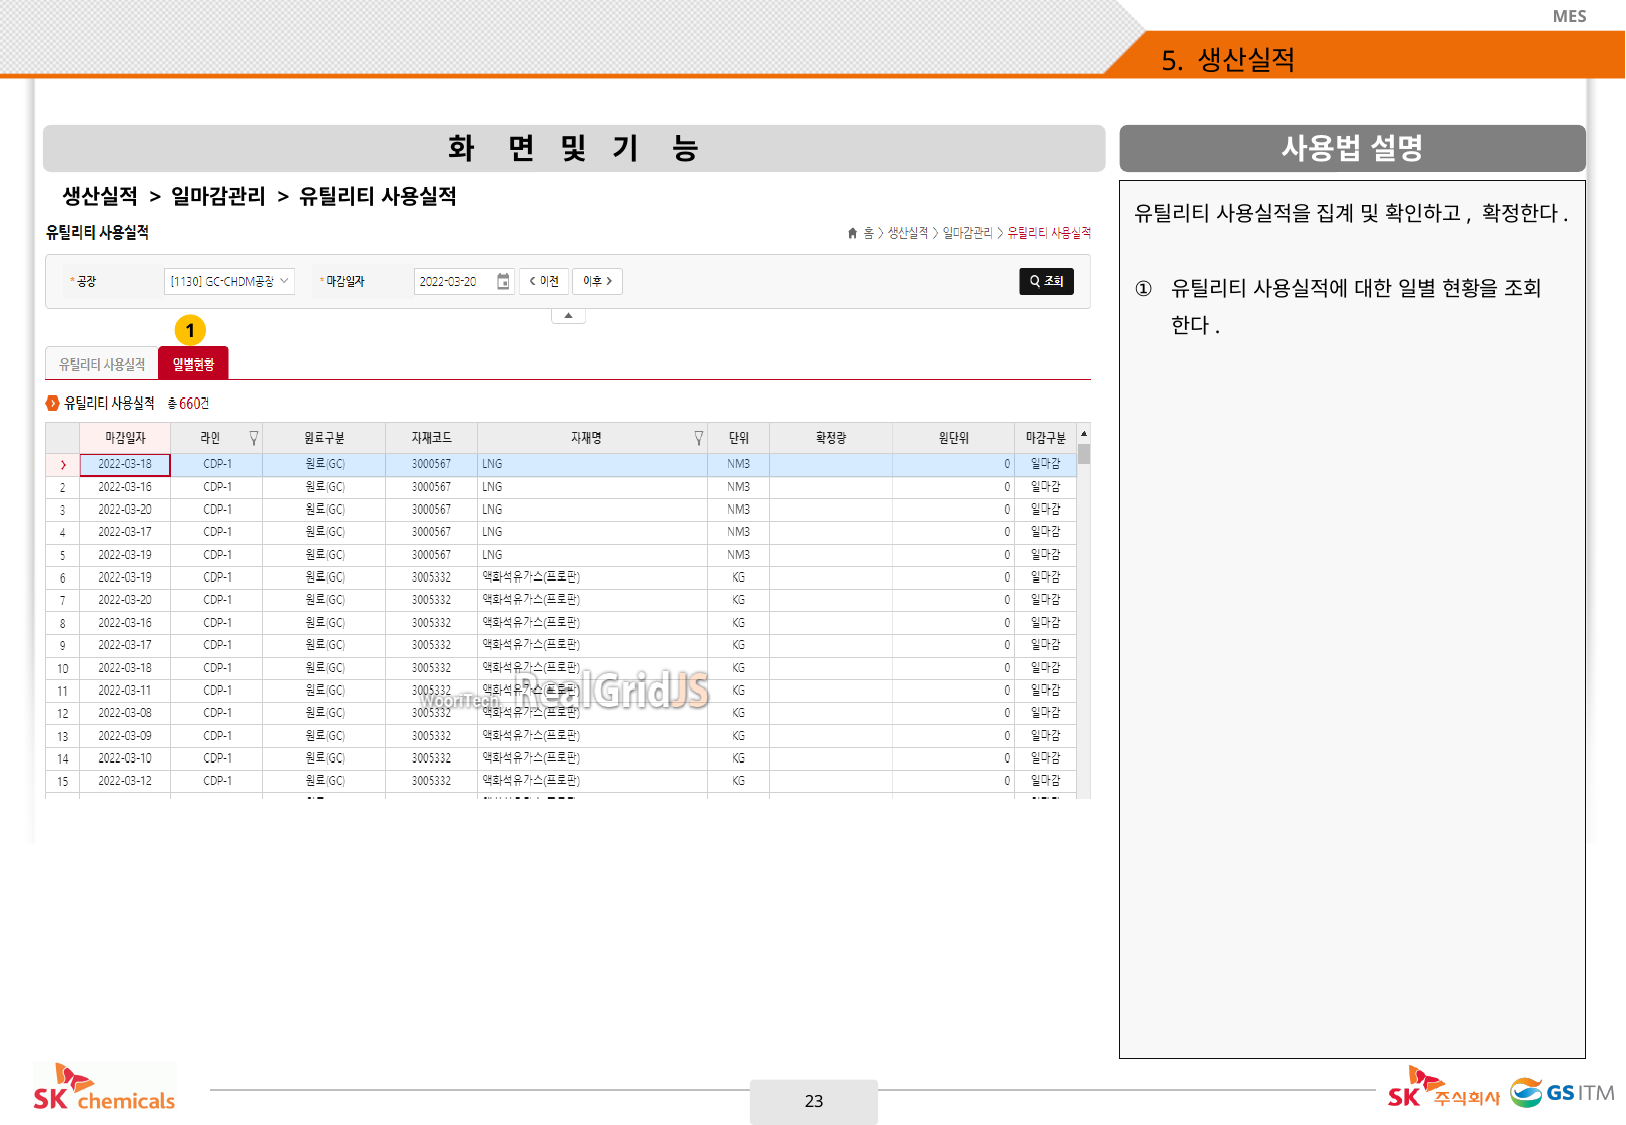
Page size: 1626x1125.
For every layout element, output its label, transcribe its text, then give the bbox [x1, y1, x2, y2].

text_box 생산실적 > 일마감관리 > 유틸리티 사용실적 [48, 176, 473, 215]
picture [0, 0, 1625, 1125]
title 5. 생산실적 [1146, 28, 1625, 92]
text_box 유틸리티 사용실적을 집계 및 확인하고, 확정한다. 유틸리티 사용실적에 대한 일별 현황을 조회 한다. [1119, 180, 1586, 1059]
